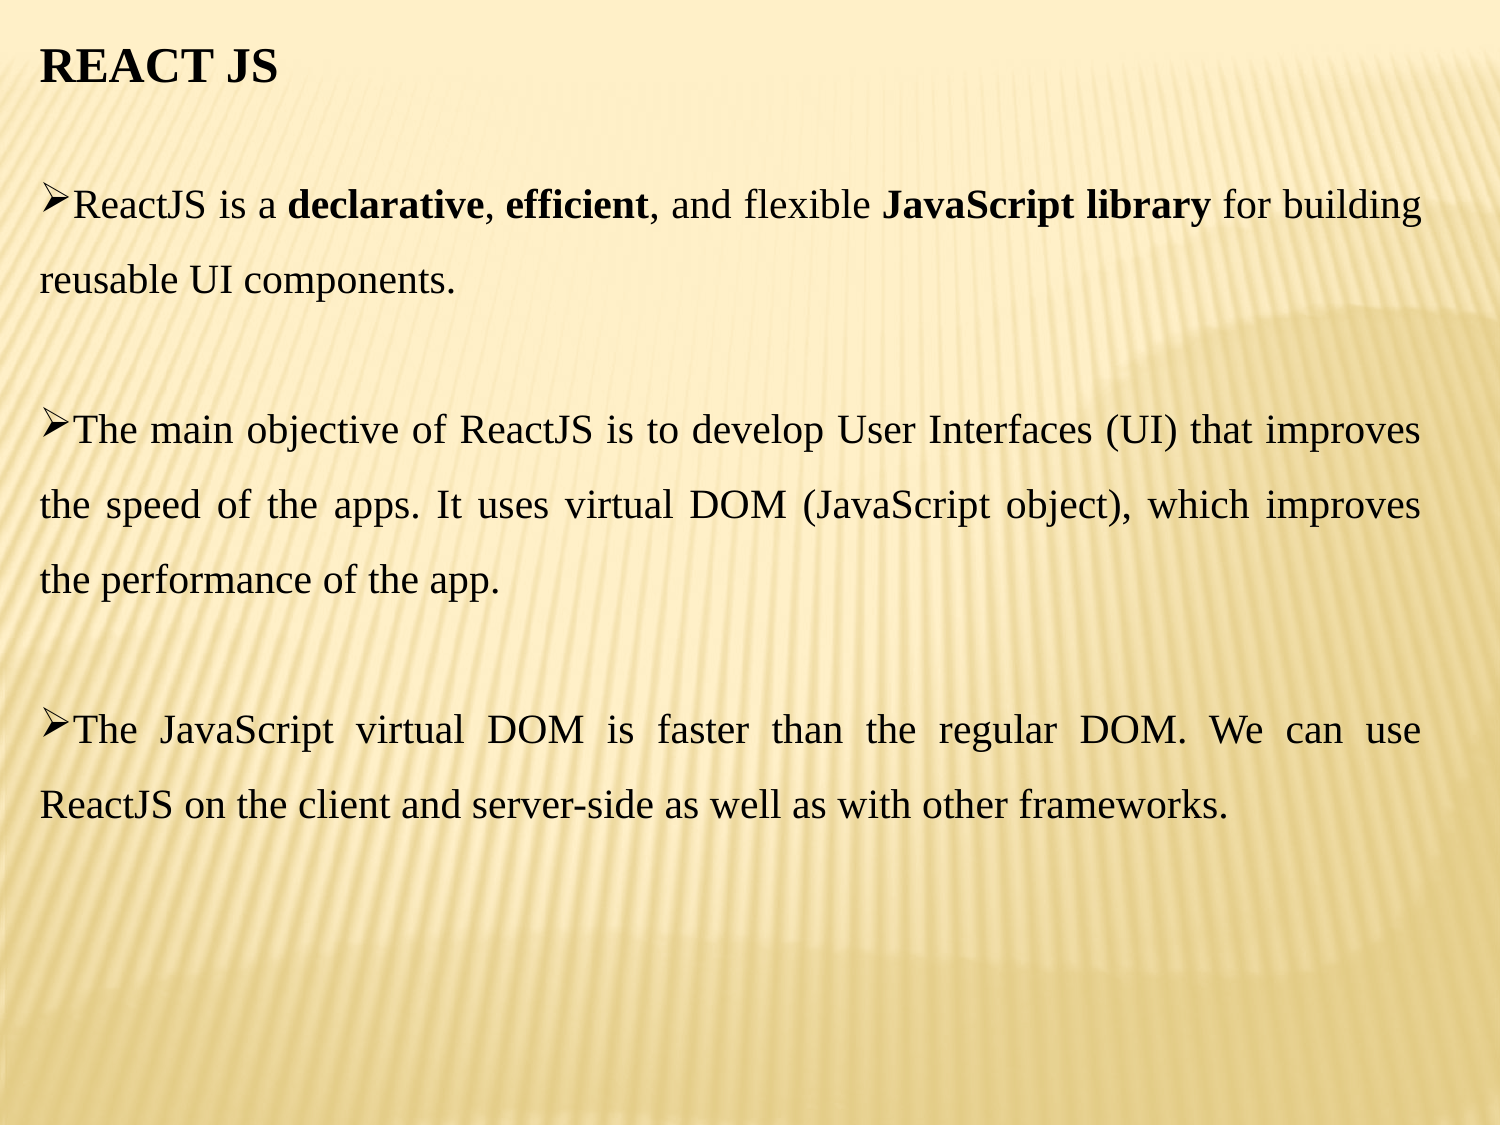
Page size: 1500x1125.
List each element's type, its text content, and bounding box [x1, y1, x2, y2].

text_box REACT JS ReactJS is a declarative, efficient, and flexible JavaScript library for building reusable UI components. The main objective of ReactJS is to develop User Interfaces (UI) that improves the speed of the apps. It uses virtual DOM (JavaScript object), which improves the performance of the app. The JavaScript virtual DOM is faster than the regular DOM. We can use ReactJS on the client and server-side as well as with other frameworks. [24, 24, 1438, 1125]
